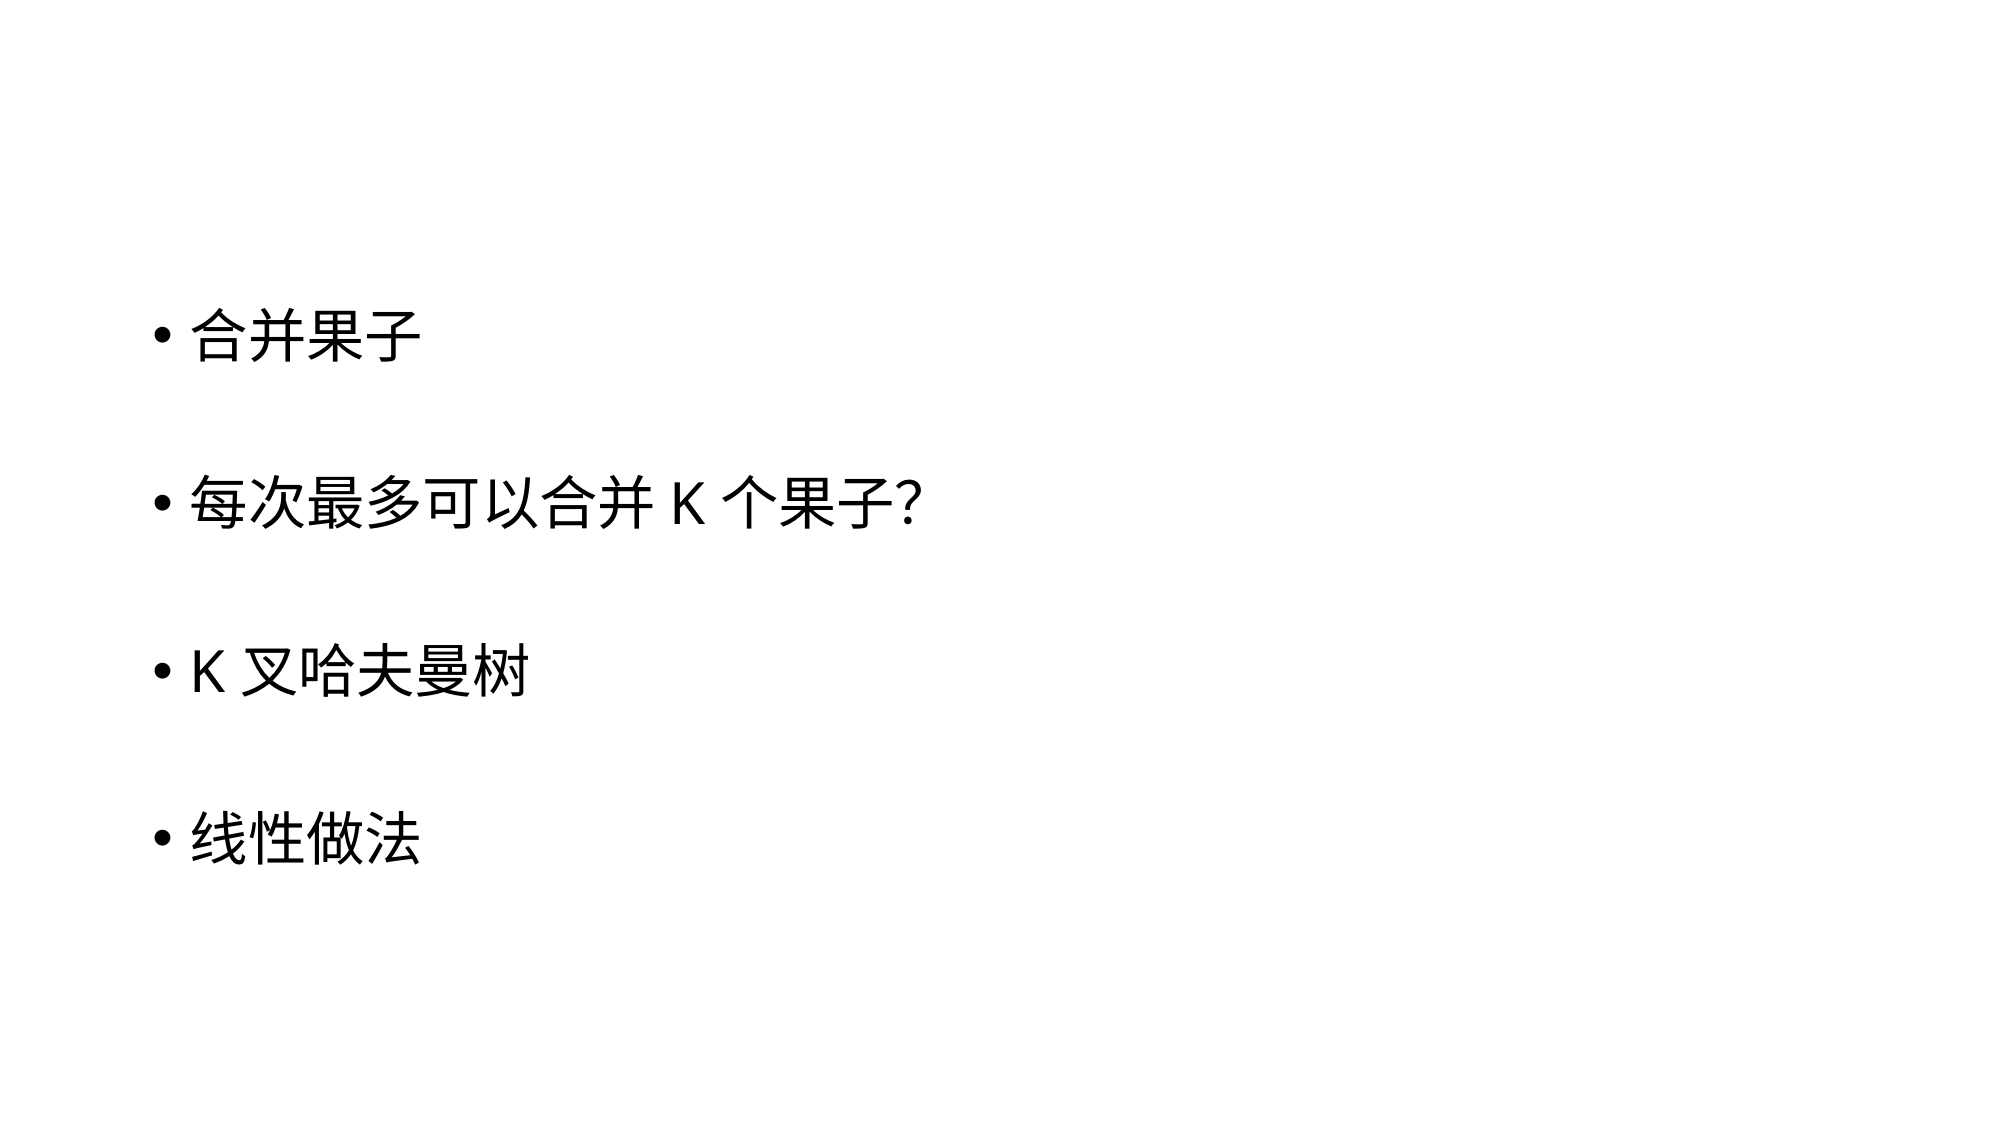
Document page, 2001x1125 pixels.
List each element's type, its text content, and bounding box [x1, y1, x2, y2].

list 合并果子 每次最多可以合并K个果子？ K叉哈夫曼树 线性做法 [137, 299, 1863, 1014]
